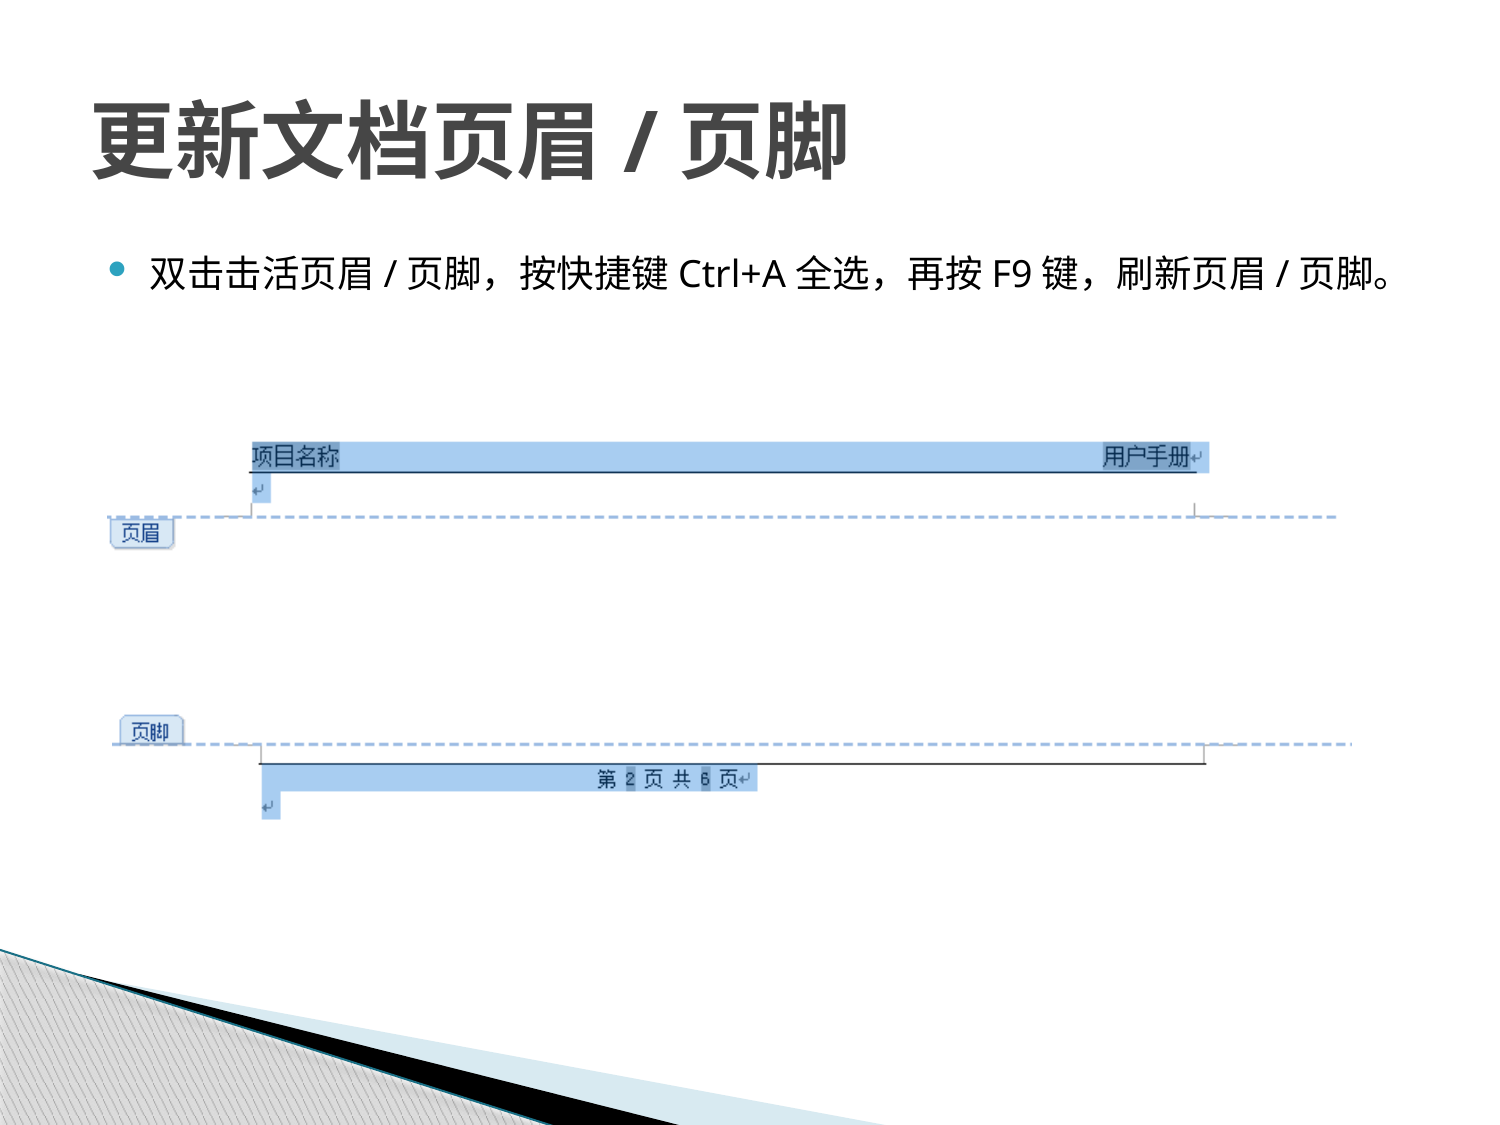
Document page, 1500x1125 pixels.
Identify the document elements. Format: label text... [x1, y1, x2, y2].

picture [111, 703, 1352, 885]
list 双击击活页眉/页脚，按快捷键Ctrl+A全选，再按F9键，刷新页眉/页脚。 [75, 243, 1425, 327]
title 更新文档页眉/页脚 [75, 45, 1425, 233]
picture [107, 373, 1341, 552]
